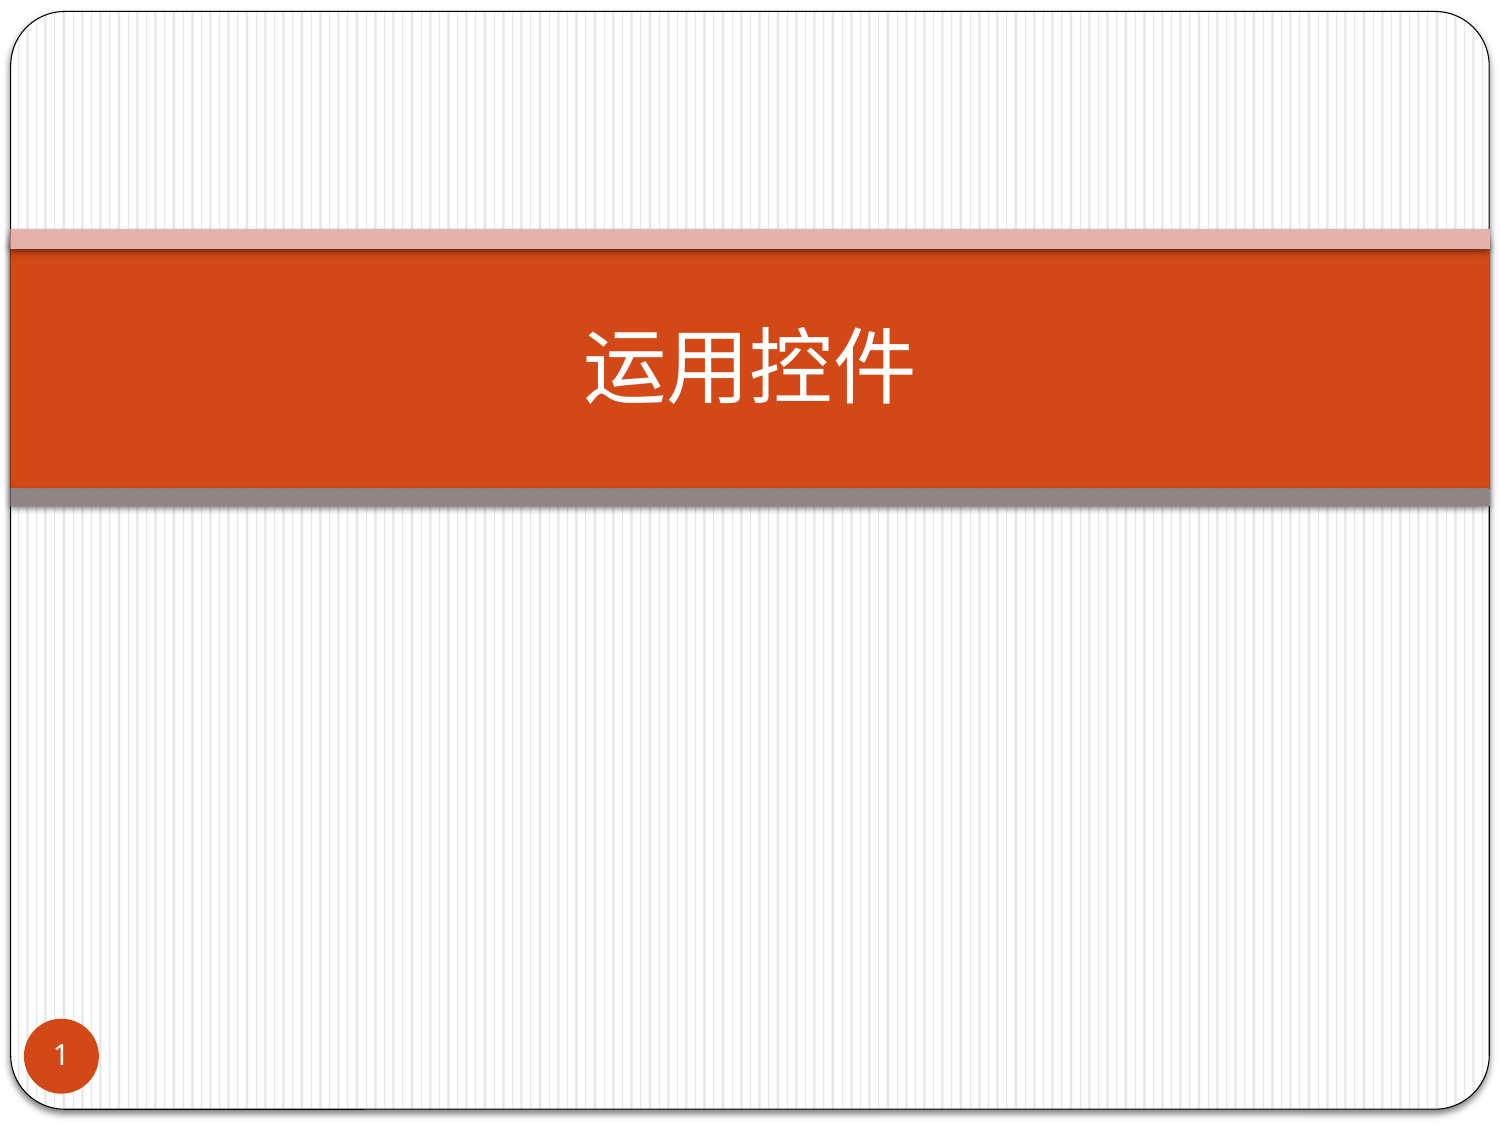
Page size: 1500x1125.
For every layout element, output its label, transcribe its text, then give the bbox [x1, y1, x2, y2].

slide_number 1 [23, 1018, 99, 1094]
title 运用控件 [75, 247, 1425, 489]
